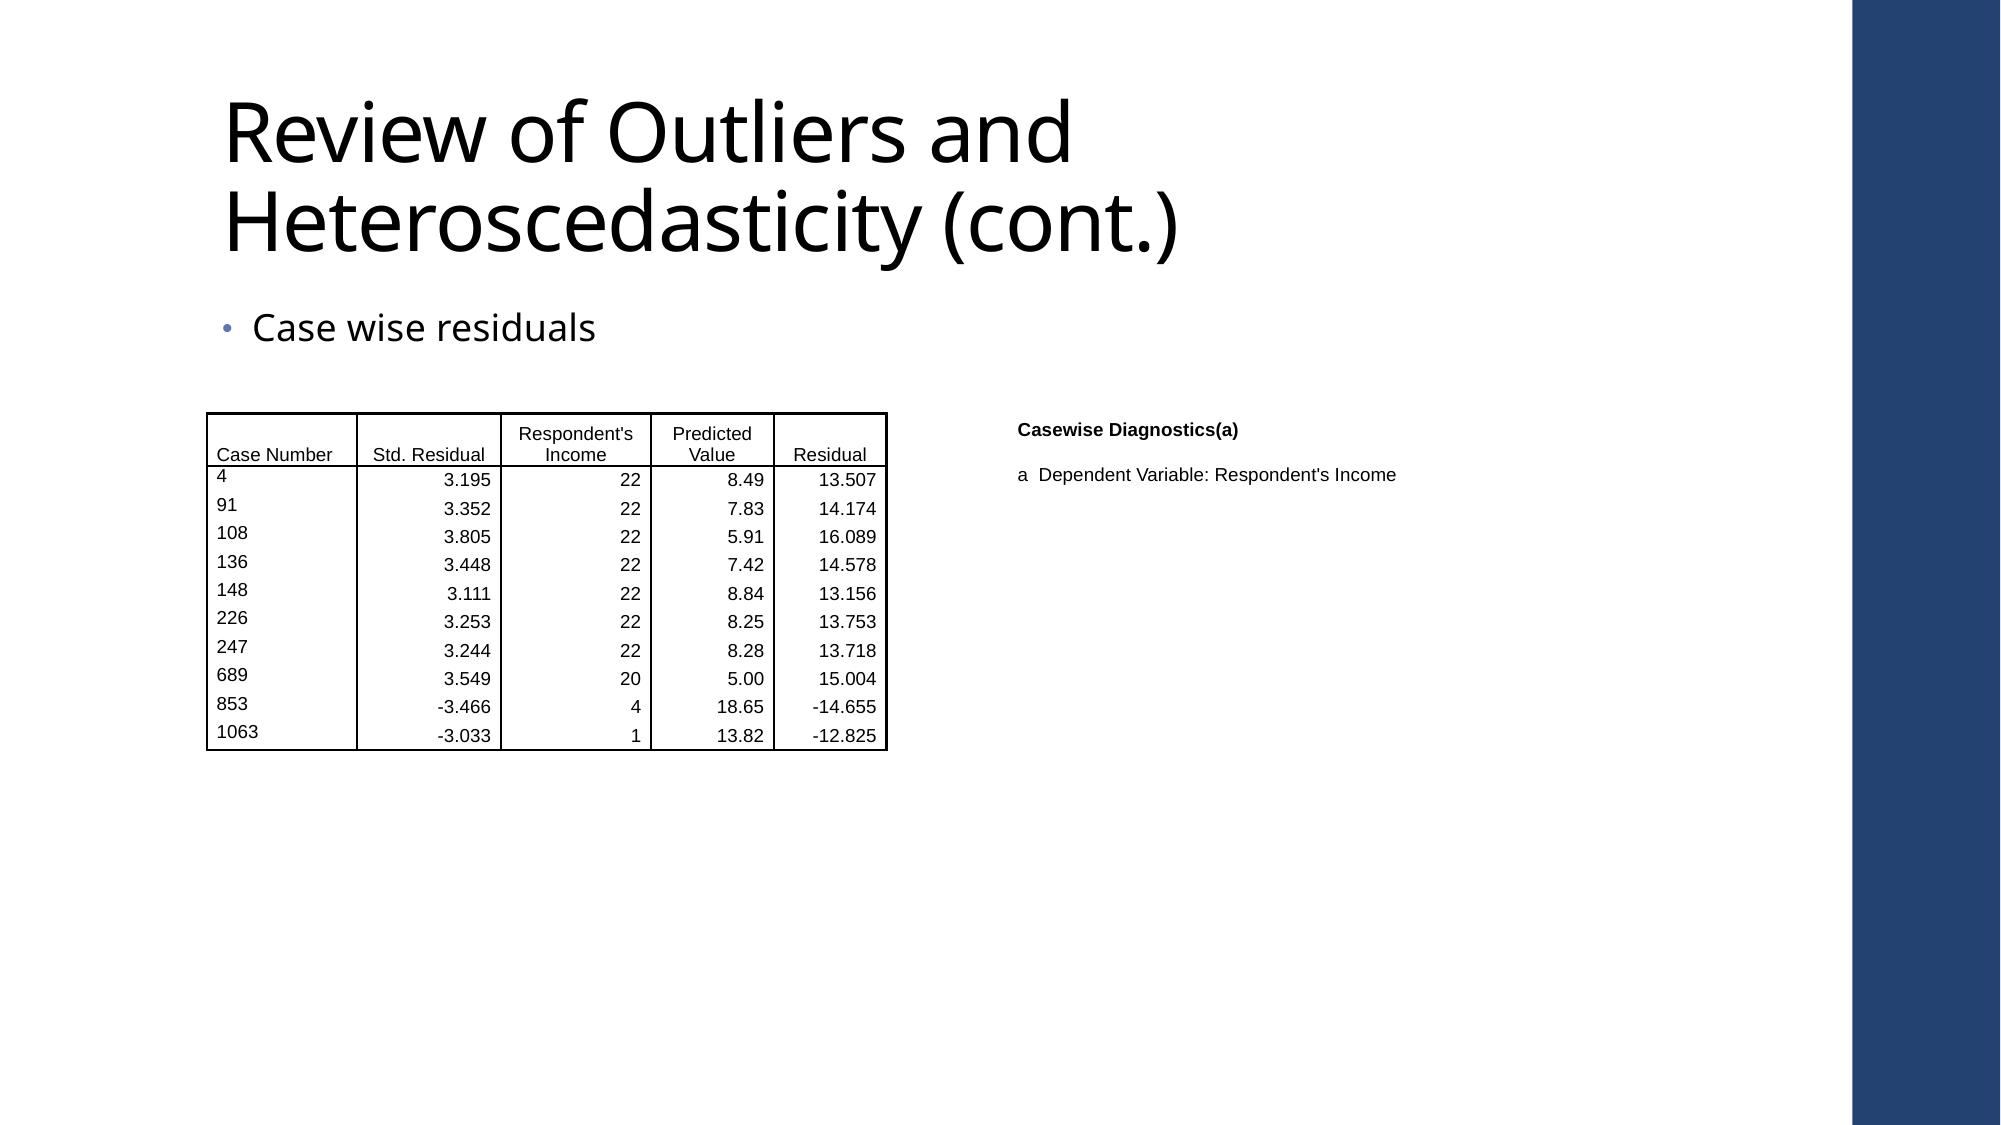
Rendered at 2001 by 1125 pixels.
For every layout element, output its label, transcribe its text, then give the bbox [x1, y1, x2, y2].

table_cell 108 [208, 523, 356, 551]
table_cell 148 [208, 580, 356, 608]
table_cell 689 [208, 665, 356, 693]
table_cell 16.089 [775, 523, 885, 551]
table_cell 3.805 [358, 523, 500, 551]
table_cell 5.00 [652, 665, 773, 693]
table_cell 3.111 [358, 580, 500, 608]
table_header Respondent's Income [502, 415, 650, 465]
table_cell 8.49 [652, 467, 773, 494]
list Case wise residuals [206, 299, 1617, 1014]
table_cell 3.253 [358, 608, 500, 636]
table_cell 20 [502, 665, 650, 693]
table_cell 13.156 [775, 580, 885, 608]
table_header Residual [775, 415, 885, 465]
table_cell 22 [502, 494, 650, 523]
table_cell 15.004 [775, 665, 885, 693]
table_cell 22 [502, 636, 650, 665]
table_cell 1 [502, 722, 650, 749]
table_cell 226 [208, 608, 356, 636]
table_cell 3.195 [358, 467, 500, 494]
table_cell 3.448 [358, 551, 500, 580]
table_cell 1063 [208, 722, 356, 749]
table_cell -3.033 [358, 722, 500, 749]
table_cell 8.28 [652, 636, 773, 665]
table_cell 7.83 [652, 494, 773, 523]
title Review of Outliers and Heteroscedasticity (cont.) [206, 60, 1797, 278]
text_box Casewise Diagnostics(a) a Dependent Variable: Respondent's Income [1002, 409, 1412, 493]
table_cell 22 [502, 608, 650, 636]
table_cell 247 [208, 636, 356, 665]
table_cell 5.91 [652, 523, 773, 551]
table_cell -14.655 [775, 693, 885, 722]
table_cell 22 [502, 467, 650, 494]
table_cell 13.718 [775, 636, 885, 665]
table_cell 14.578 [775, 551, 885, 580]
table_cell 18.65 [652, 693, 773, 722]
table_cell 22 [502, 580, 650, 608]
table_cell 8.25 [652, 608, 773, 636]
table_cell 22 [502, 551, 650, 580]
table_cell 13.82 [652, 722, 773, 749]
table_cell 13.753 [775, 608, 885, 636]
table_cell 853 [208, 693, 356, 722]
table_cell 13.507 [775, 467, 885, 494]
table_cell 3.244 [358, 636, 500, 665]
table_cell 22 [502, 523, 650, 551]
table_header Predicted Value [652, 415, 773, 465]
table_cell 8.84 [652, 580, 773, 608]
table_header Std. Residual [358, 415, 500, 465]
table_cell 91 [208, 494, 356, 523]
table_cell 3.549 [358, 665, 500, 693]
table_cell 3.352 [358, 494, 500, 523]
table_cell 4 [502, 693, 650, 722]
table_cell 14.174 [775, 494, 885, 523]
table_cell 7.42 [652, 551, 773, 580]
table_header Case Number [208, 415, 356, 465]
table_cell -3.466 [358, 693, 500, 722]
table_cell 136 [208, 551, 356, 580]
table_cell -12.825 [775, 722, 885, 749]
table_cell 4 [208, 467, 356, 494]
